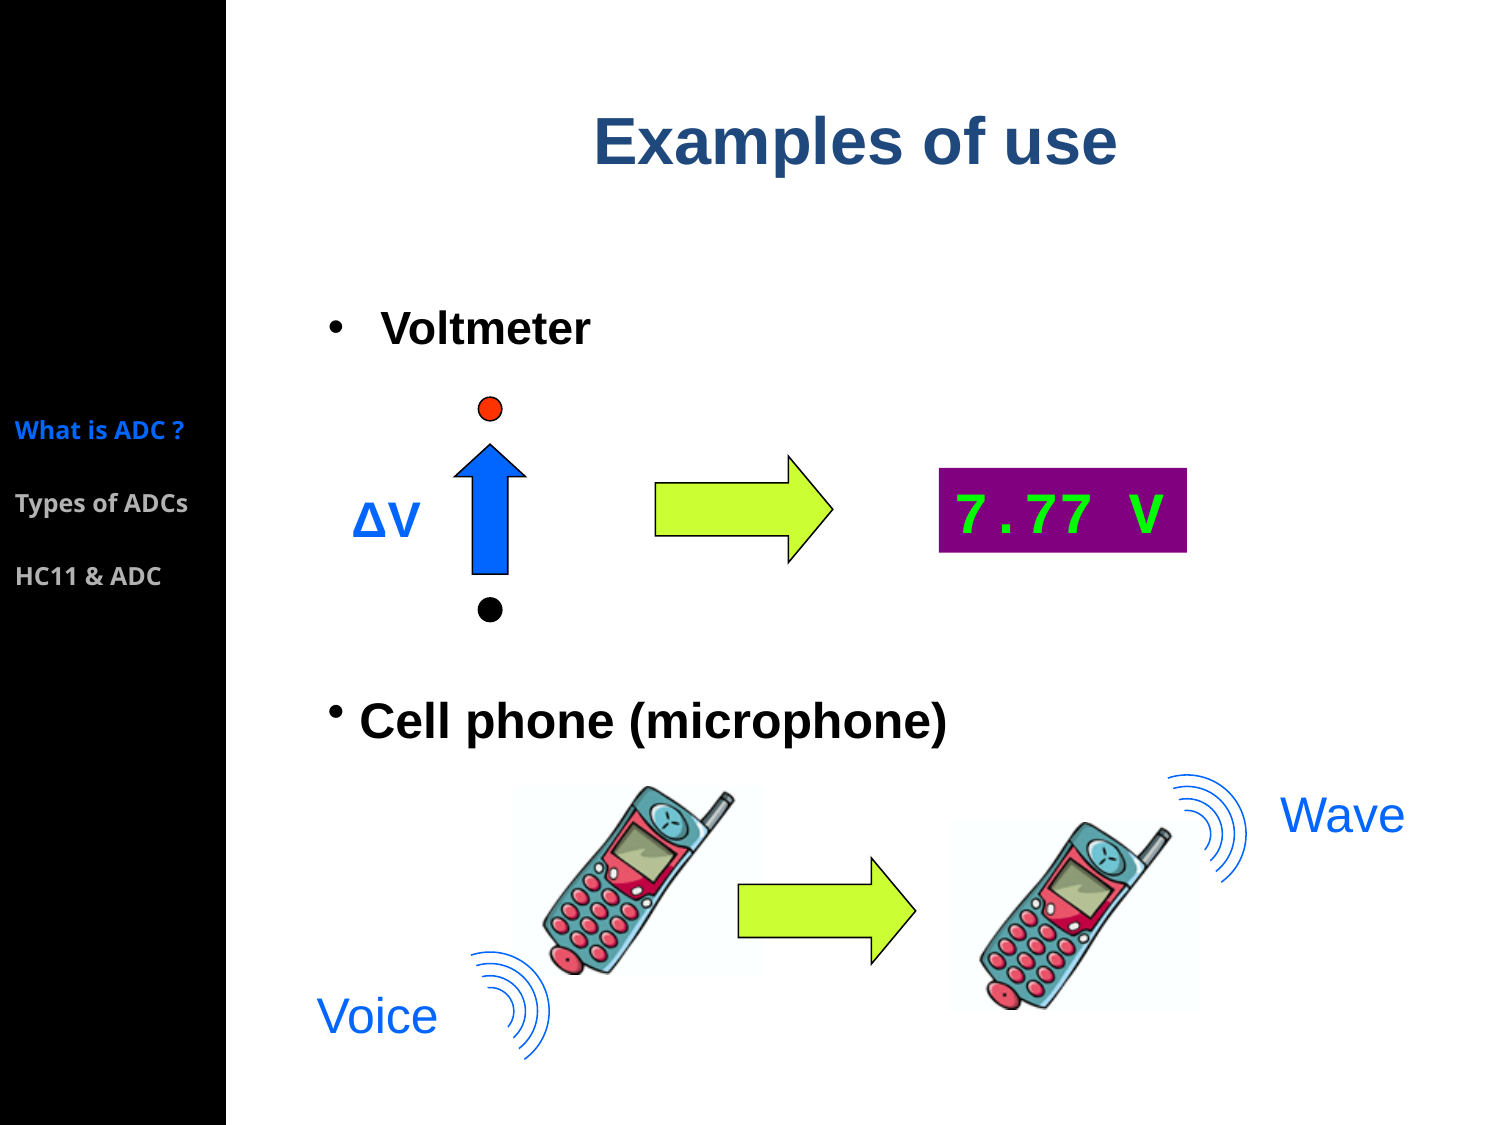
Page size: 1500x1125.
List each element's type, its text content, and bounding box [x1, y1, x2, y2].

text_box [478, 597, 502, 622]
text_box Voice [266, 976, 402, 1051]
text_box Examples of use [301, 90, 1412, 185]
text_box Wave [1247, 774, 1468, 850]
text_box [1104, 774, 1247, 918]
text_box [770, 857, 916, 965]
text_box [407, 951, 550, 1095]
picture [513, 786, 764, 975]
text_box [655, 456, 833, 563]
text_box ΔV [336, 479, 455, 555]
list Voltmeter [312, 290, 1388, 362]
text_box Cell phone (microphone) [312, 680, 1318, 756]
text_box 7.77 V [938, 467, 1187, 553]
picture [950, 822, 1201, 1011]
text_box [0, 0, 263, 1125]
text_box [454, 444, 526, 575]
text_box [478, 397, 502, 421]
